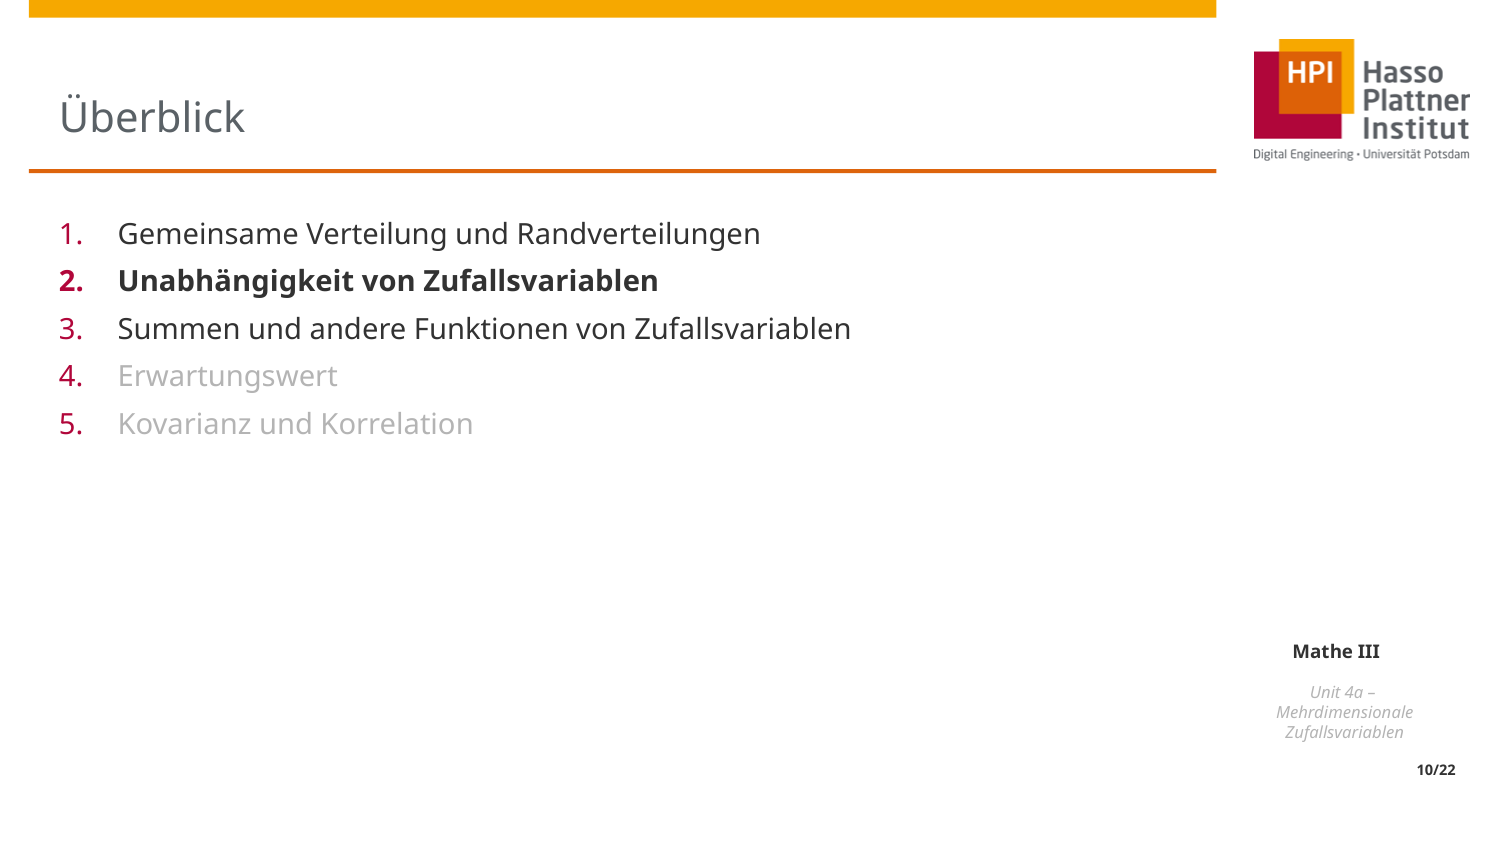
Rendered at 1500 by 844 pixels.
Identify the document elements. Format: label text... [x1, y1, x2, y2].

list Gemeinsame Verteilung und Randverteilungen Unabhängigkeit von Zufallsvariablen Summen und andere Funktionen von Zufallsvariablen Erwartungswert Kovarianz und Korrelation [58, 203, 1187, 788]
picture [1254, 39, 1470, 161]
title Überblick [58, 17, 1187, 170]
